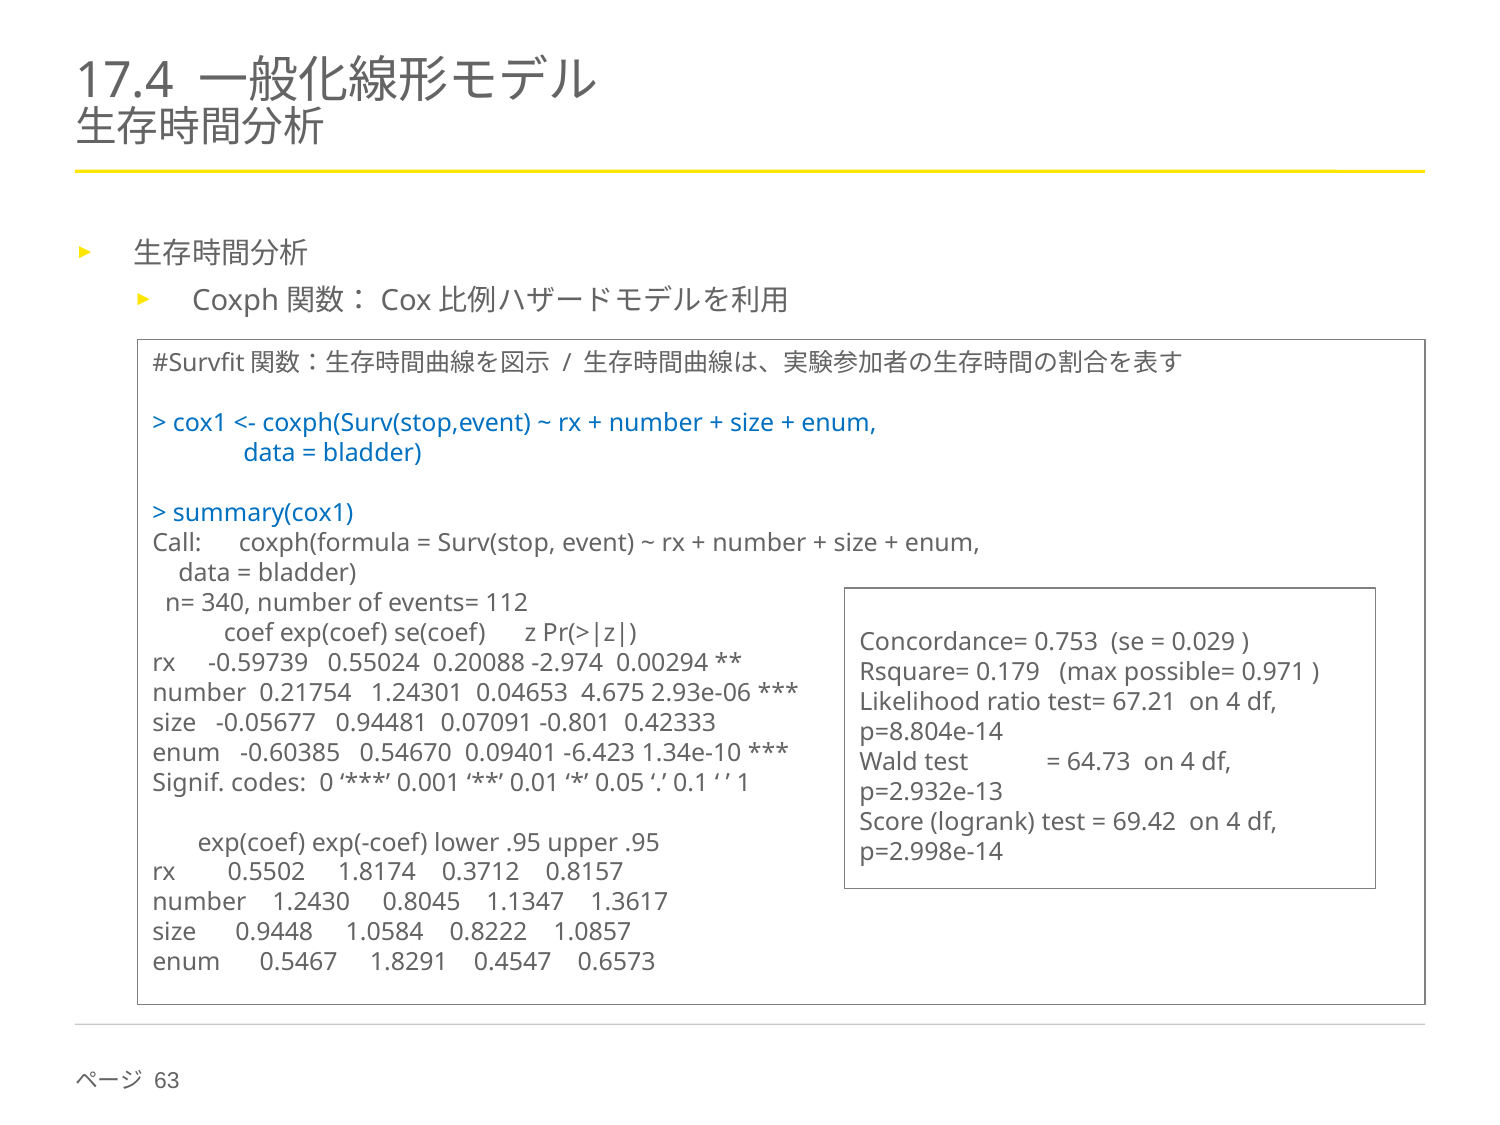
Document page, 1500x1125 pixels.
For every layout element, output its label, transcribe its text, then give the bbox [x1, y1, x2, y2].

title 17.4 一般化線形モデル 生存時間分析 [75, 33, 1426, 175]
list 生存時間分析 Coxph関数：Cox比例ハザードモデルを利用 [75, 233, 1425, 1005]
text_box #Survfit関数：生存時間曲線を図示 / 生存時間曲線は、実験参加者の生存時間の割合を表す > cox1 <- coxph(Surv(stop,event) ~ rx + number + size + enum, data = bladder) > summary(cox1) Call: coxph(formula = Surv(stop, event) ~ rx + number + size + enum, data = bladder) n= 340, number of events= 112 coef exp(coef) se(coef) z Pr(>|z|) rx -0.59739 0.55024 0.20088 -2.974 0.00294 ** number 0.21754 1.24301 0.04653 4.675 2.93e-06 *** size -0.05677 0.94481 0.07091 -0.801 0.42333 enum -0.60385 0.54670 0.09401 -6.423 1.34e-10 *** Signif. codes: 0 ‘***’ 0.001 ‘**’ 0.01 ‘*’ 0.05 ‘.’ 0.1 ‘ ’ 1 exp(coef) exp(-coef) lower .95 upper .95 rx 0.5502 1.8174 0.3712 0.8157 number 1.2430 0.8045 1.1347 1.3617 size 0.9448 1.0584 0.8222 1.0857 enum 0.5467 1.8291 0.4547 0.6573 [135, 337, 1427, 1007]
text_box Concordance= 0.753 (se = 0.029 ) Rsquare= 0.179 (max possible= 0.971 ) Likelihood ratio test= 67.21 on 4 df, p=8.804e-14 Wald test = 64.73 on 4 df, p=2.932e-13 Score (logrank) test = 69.42 on 4 df, p=2.998e-14 [843, 586, 1377, 891]
